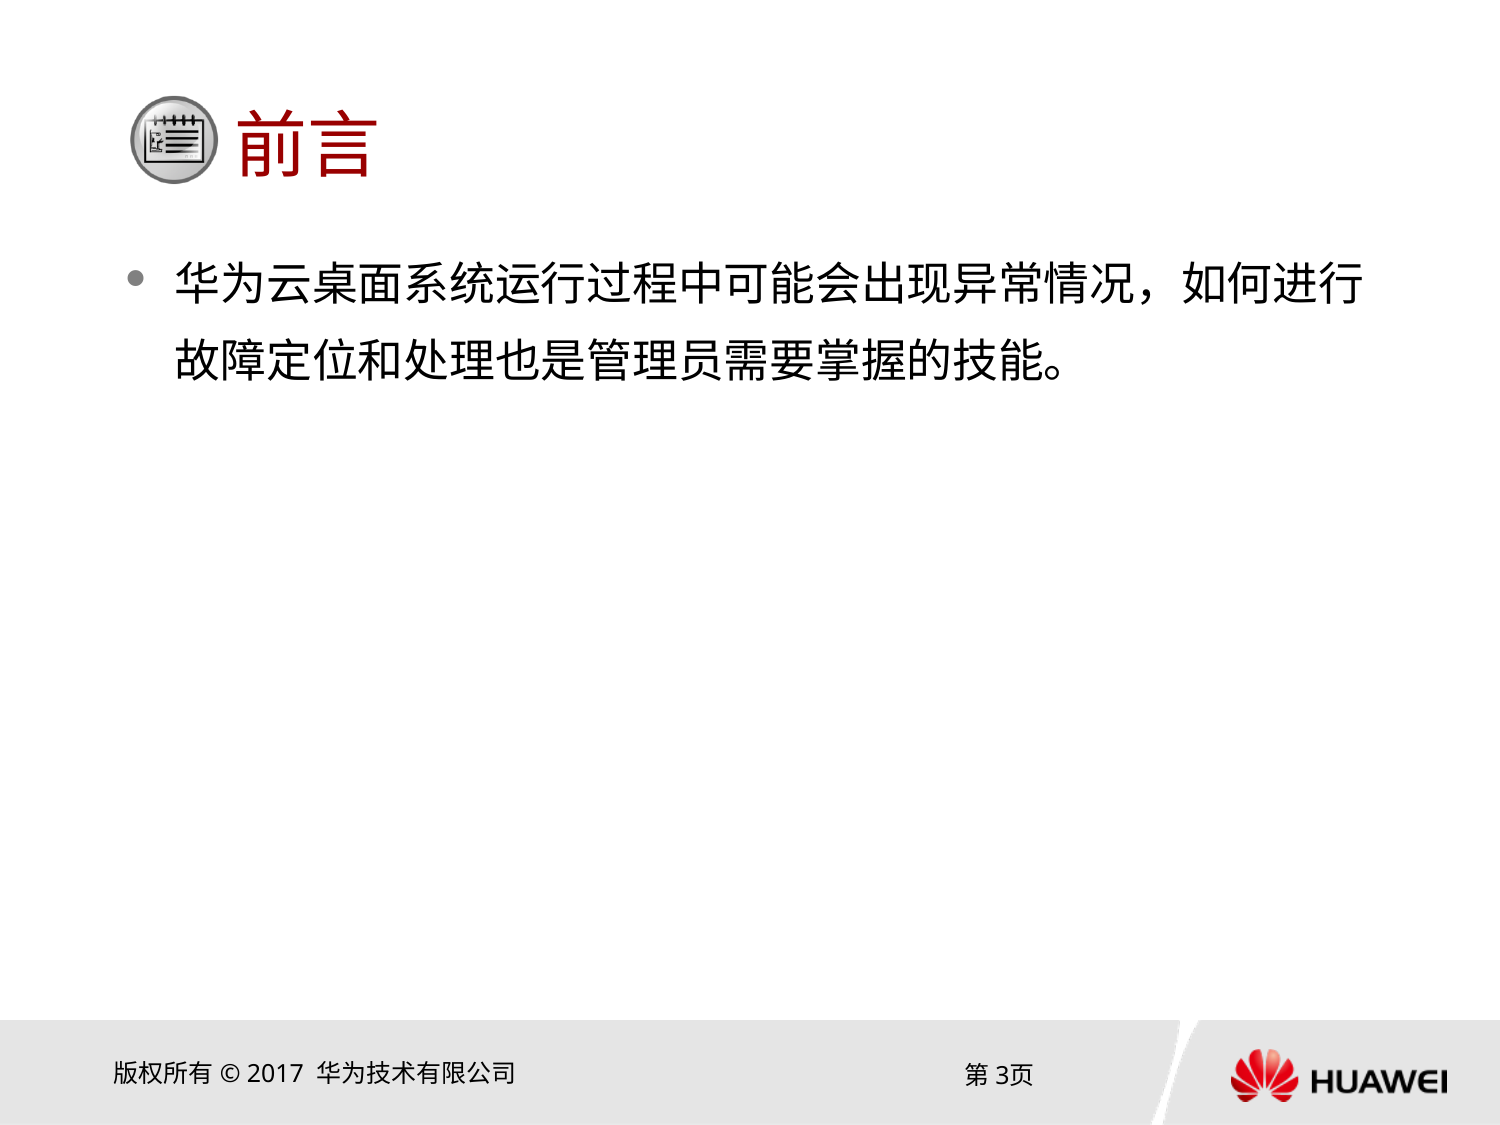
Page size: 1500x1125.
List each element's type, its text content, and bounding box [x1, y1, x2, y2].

list 华为云桌面系统运行过程中可能会出现异常情况，如何进行故障定位和处理也是管理员需要掌握的技能。 [111, 225, 1412, 888]
picture [123, 88, 225, 191]
picture [0, 1020, 1500, 1125]
